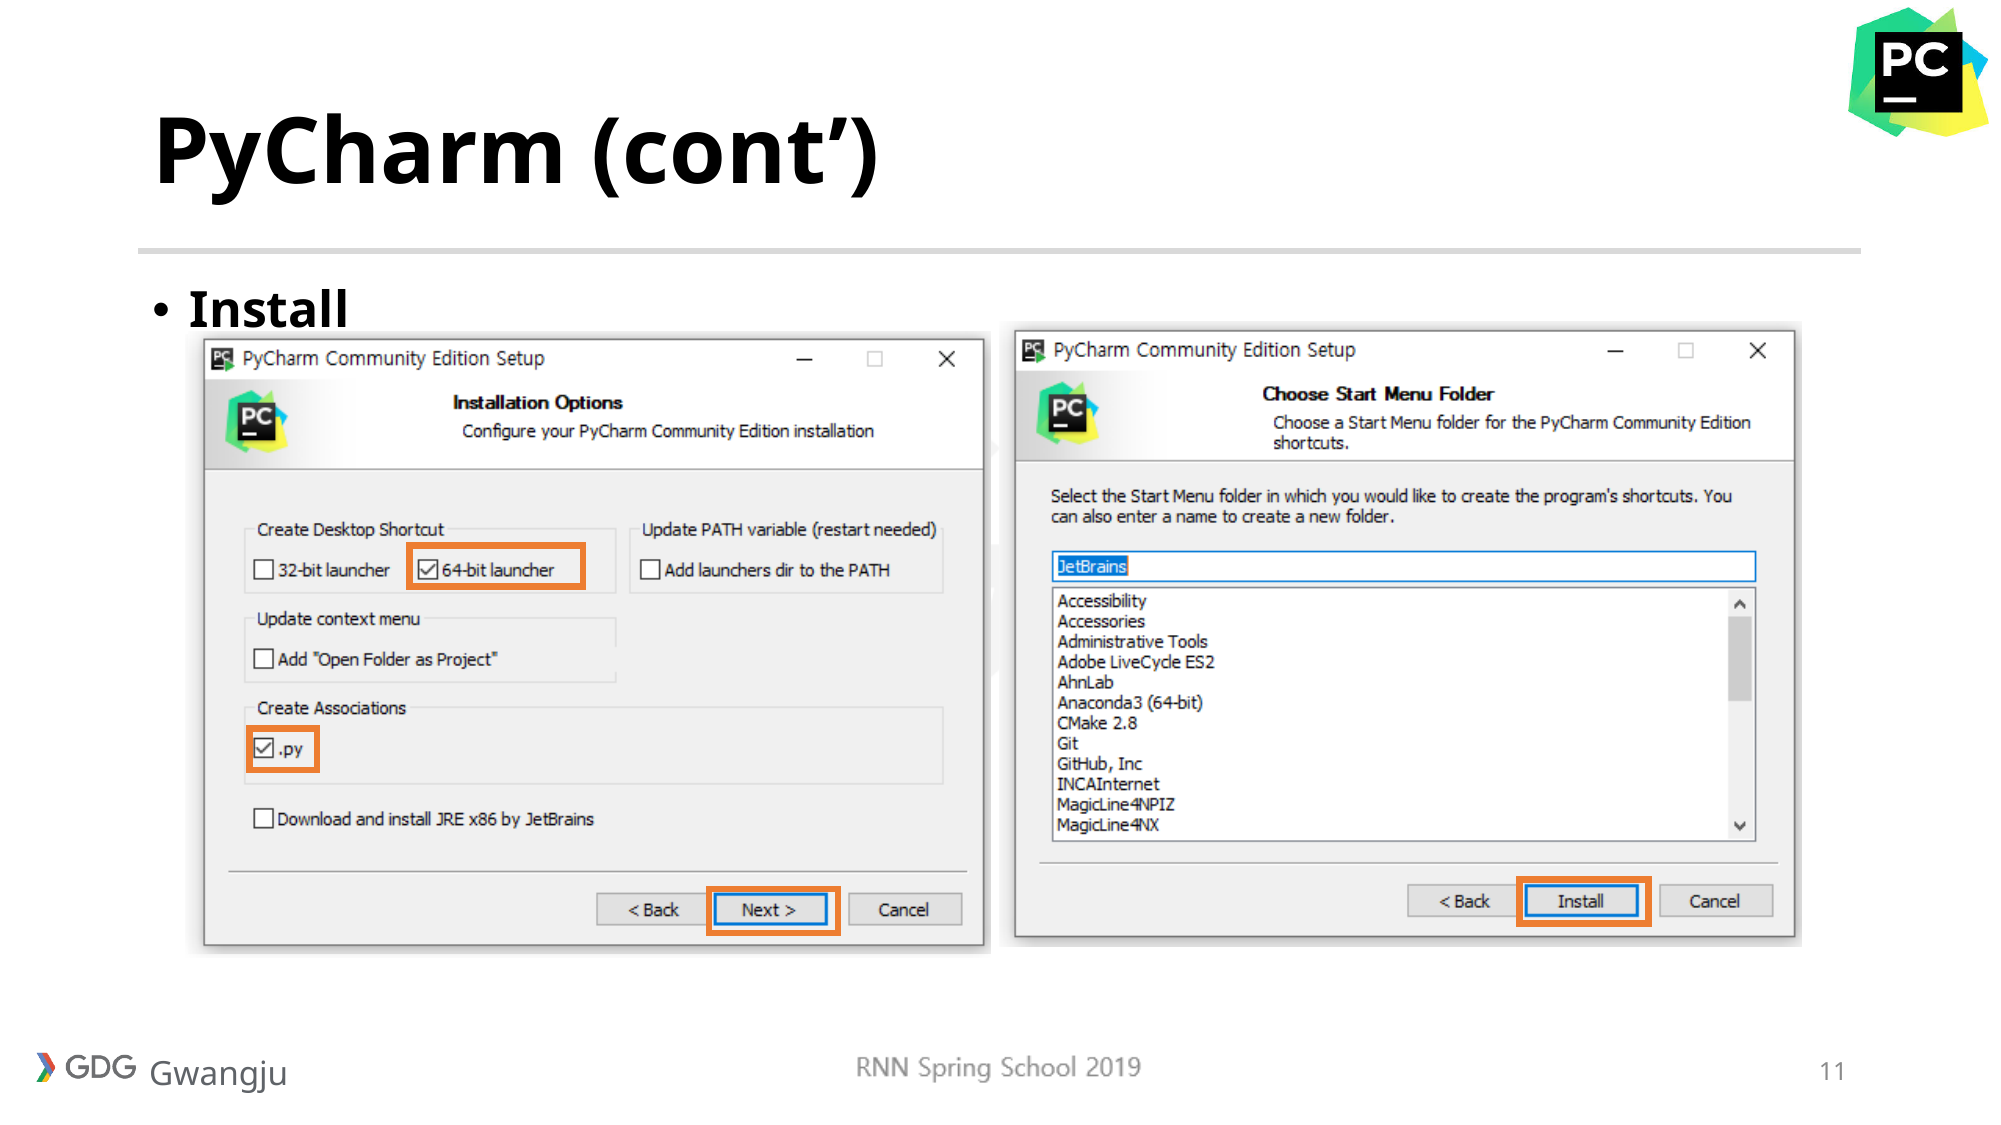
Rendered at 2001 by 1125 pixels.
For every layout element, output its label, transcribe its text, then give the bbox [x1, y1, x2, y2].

picture [1848, 7, 1989, 137]
picture [185, 334, 991, 958]
list Install [137, 277, 1863, 992]
picture [999, 321, 1802, 947]
title PyCharm (cont’) [137, 59, 1863, 248]
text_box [188, 331, 991, 954]
slide_number 11 [1412, 1042, 1863, 1103]
picture [667, 1040, 1332, 1094]
picture [0, 956, 146, 1125]
